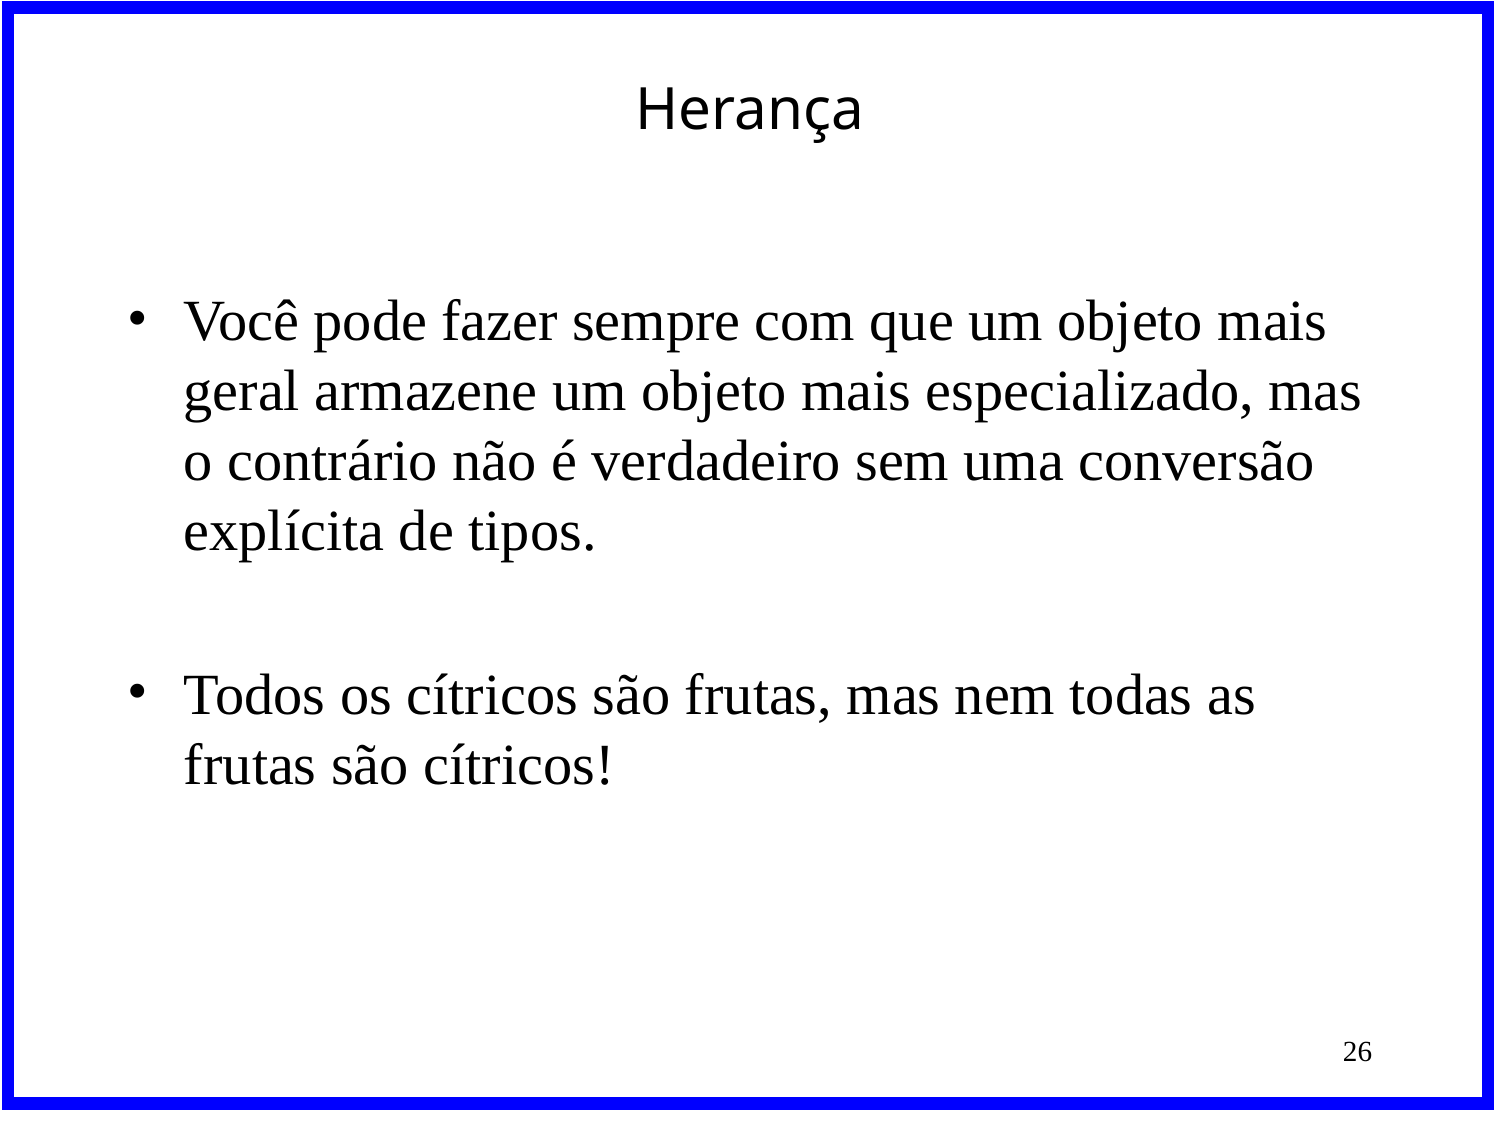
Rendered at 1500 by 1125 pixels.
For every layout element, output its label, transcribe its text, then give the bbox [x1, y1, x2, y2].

title Herança [50, 37, 1450, 175]
text_box ‹#› [1074, 1024, 1388, 1100]
list Você pode fazer sempre com que um objeto mais geral armazene um objeto mais especializado, mas o contrário não é verdadeiro sem uma conversão explícita de tipos. Todos os cítricos são frutas, mas nem todas as frutas são cítricos! [112, 275, 1388, 838]
